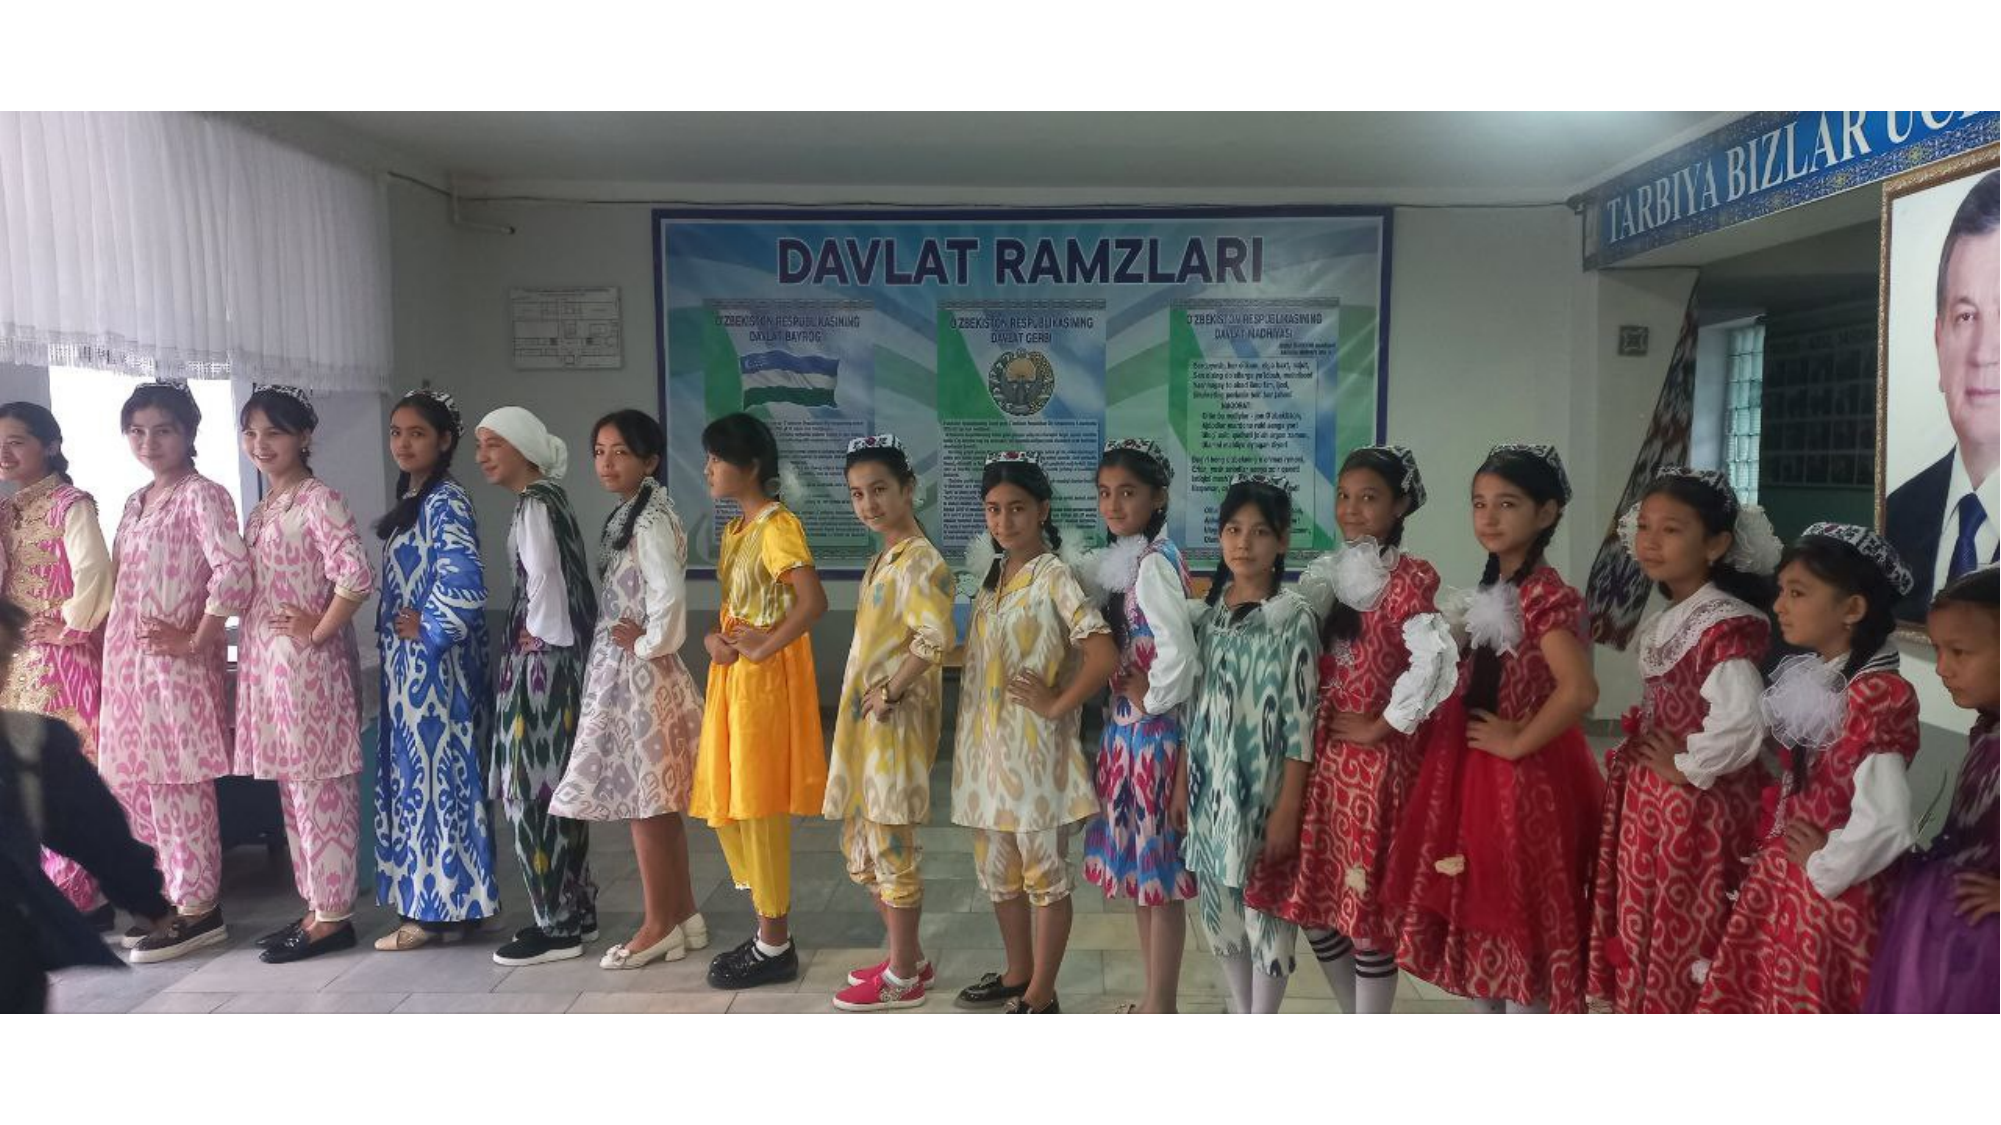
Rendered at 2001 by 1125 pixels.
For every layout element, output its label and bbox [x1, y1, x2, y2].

picture [0, 111, 2000, 1014]
